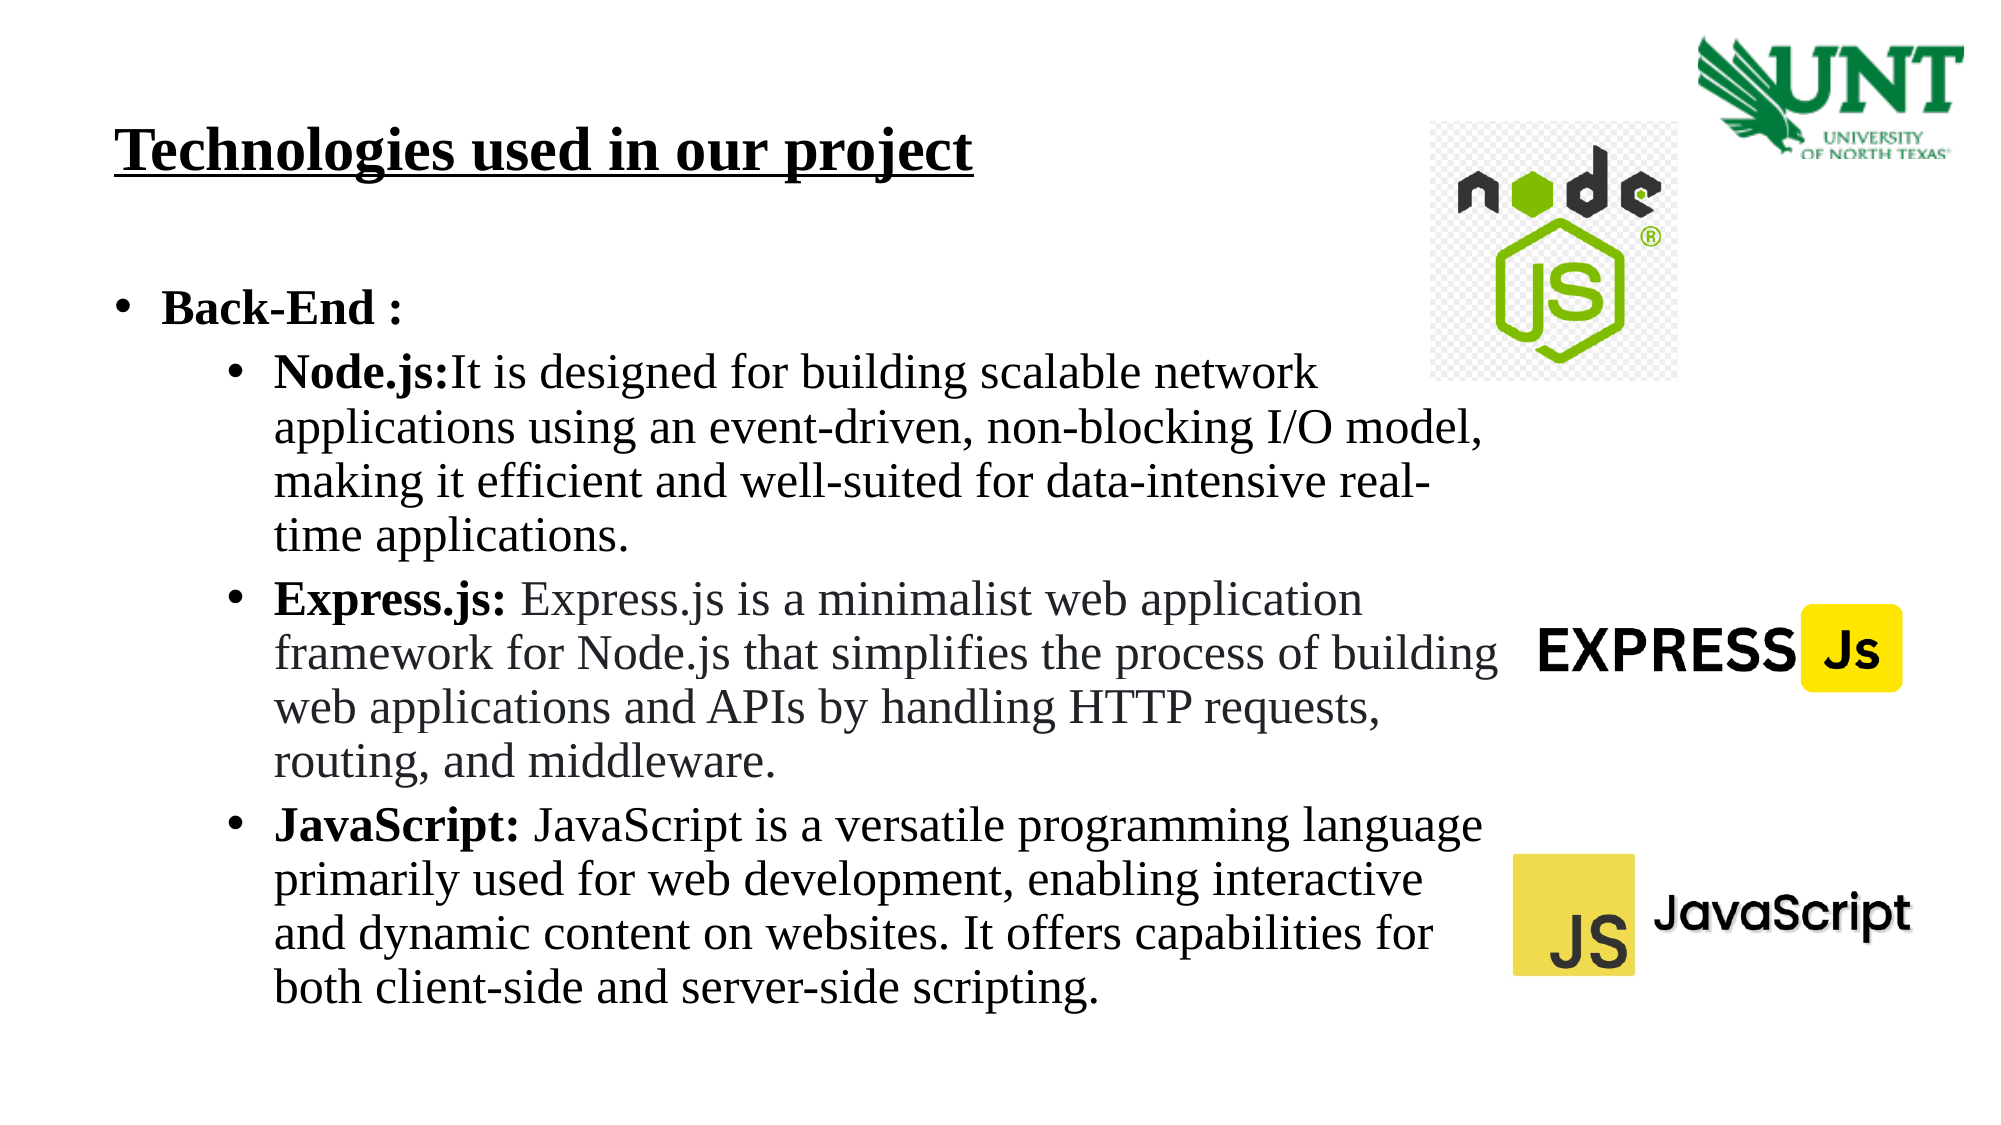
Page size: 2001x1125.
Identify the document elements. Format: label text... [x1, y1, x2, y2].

picture [1506, 823, 1938, 1016]
list Back-End : Node.js:It is designed for building scalable network applications using an event-driven, non-blocking I/O model, making it efficient and well-suited for data-intensive real-time applications. Express.js: Express.js is a minimalist web application framework for Node.js that simplifies the process of building web applications and APIs by handling HTTP requests, routing, and middleware. JavaScript: JavaScript is a versatile programming language primarily used for web development, enabling interactive and dynamic content on websites. It offers capabilities for both client-side and server-side scripting. [99, 274, 1522, 1034]
picture [1430, 121, 1678, 381]
picture [1521, 546, 1917, 708]
list Technologies used in our project [99, 109, 1625, 228]
